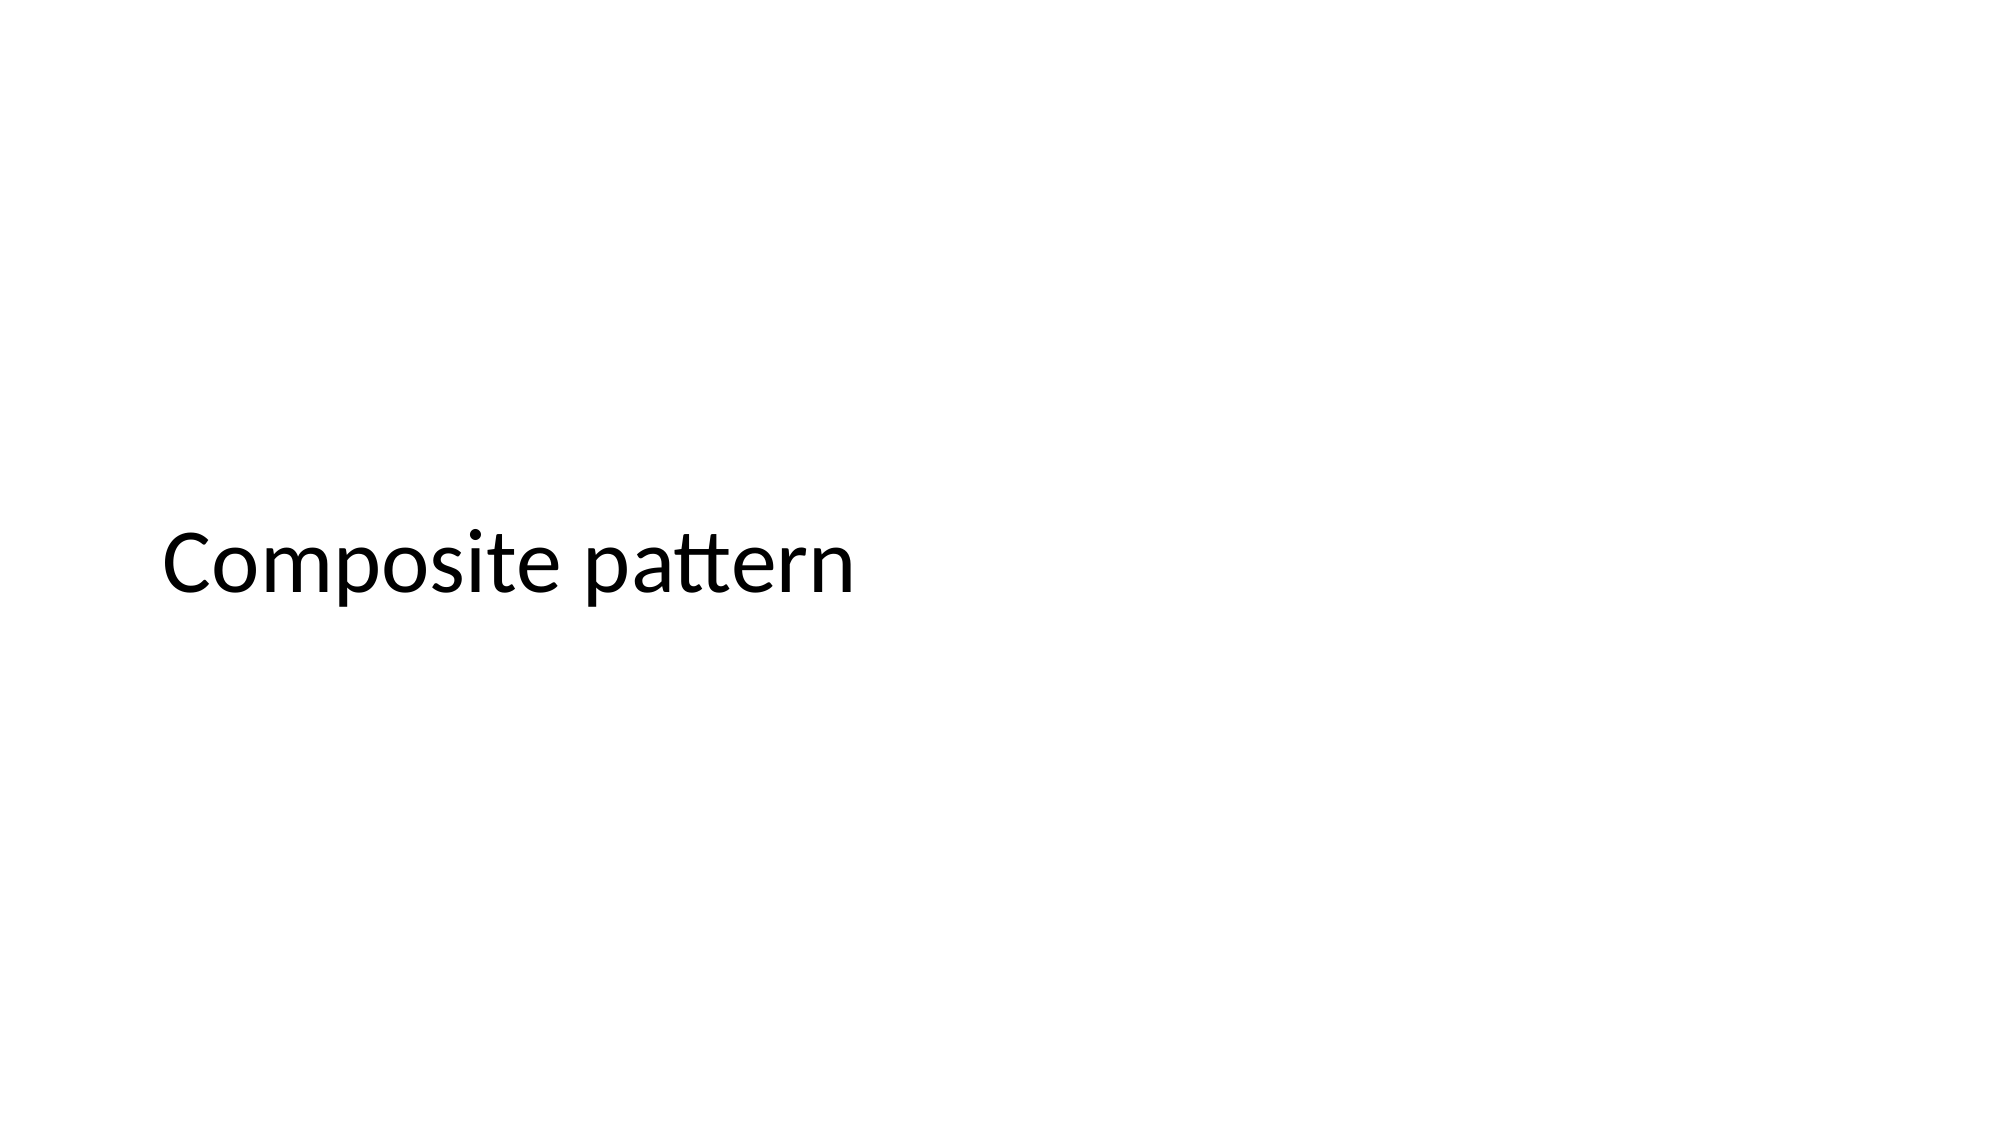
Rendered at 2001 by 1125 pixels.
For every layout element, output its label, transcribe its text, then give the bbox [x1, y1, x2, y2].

title Composite pattern [147, 453, 1873, 672]
